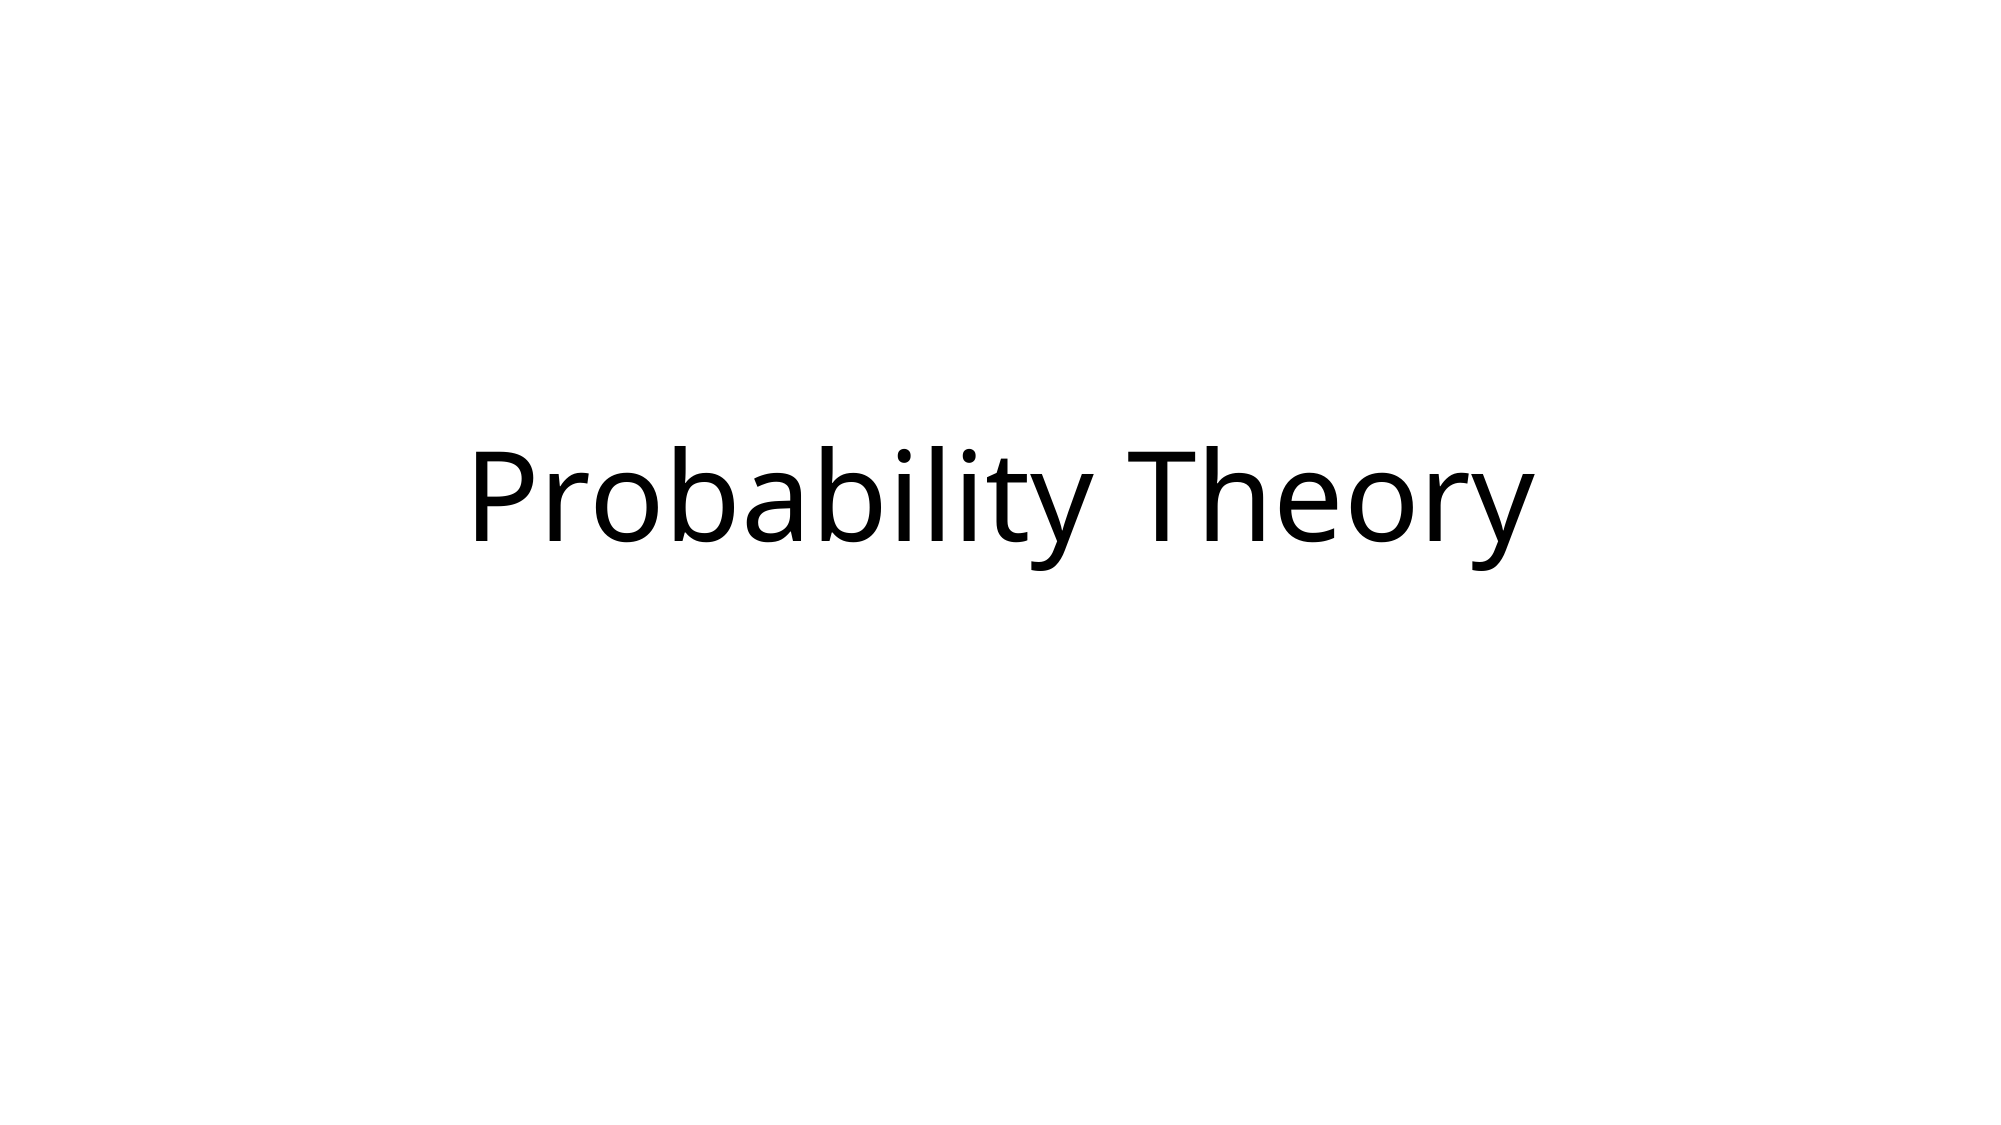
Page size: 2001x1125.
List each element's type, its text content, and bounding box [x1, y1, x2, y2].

title Probability Theory [249, 184, 1750, 576]
